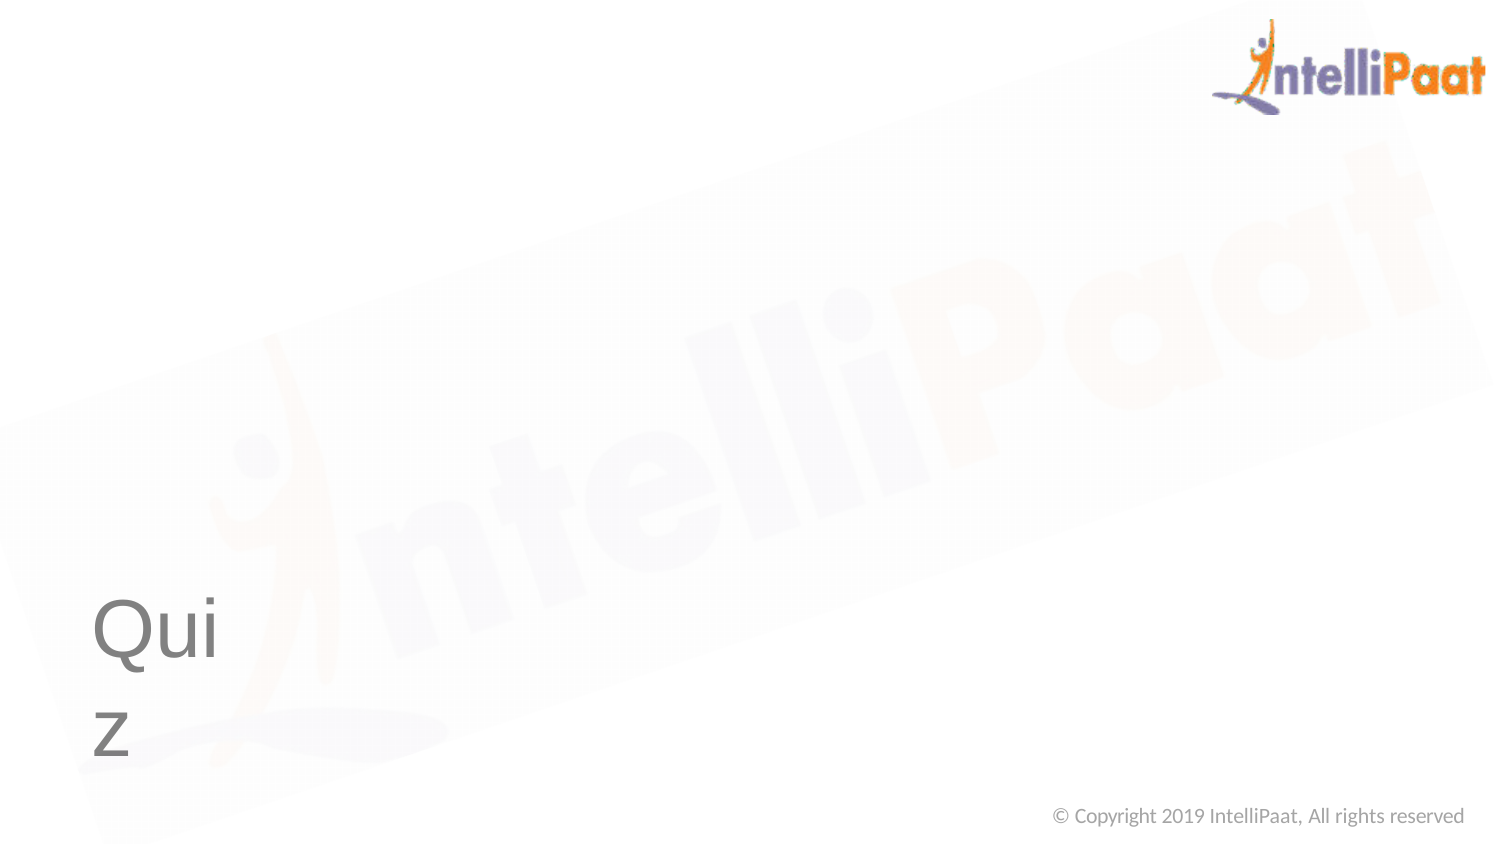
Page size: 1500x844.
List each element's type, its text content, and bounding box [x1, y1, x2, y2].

footer © Copyright 2019 IntelliPaat, All rights reserved [1049, 804, 1478, 844]
text_box [0, 0, 1494, 844]
